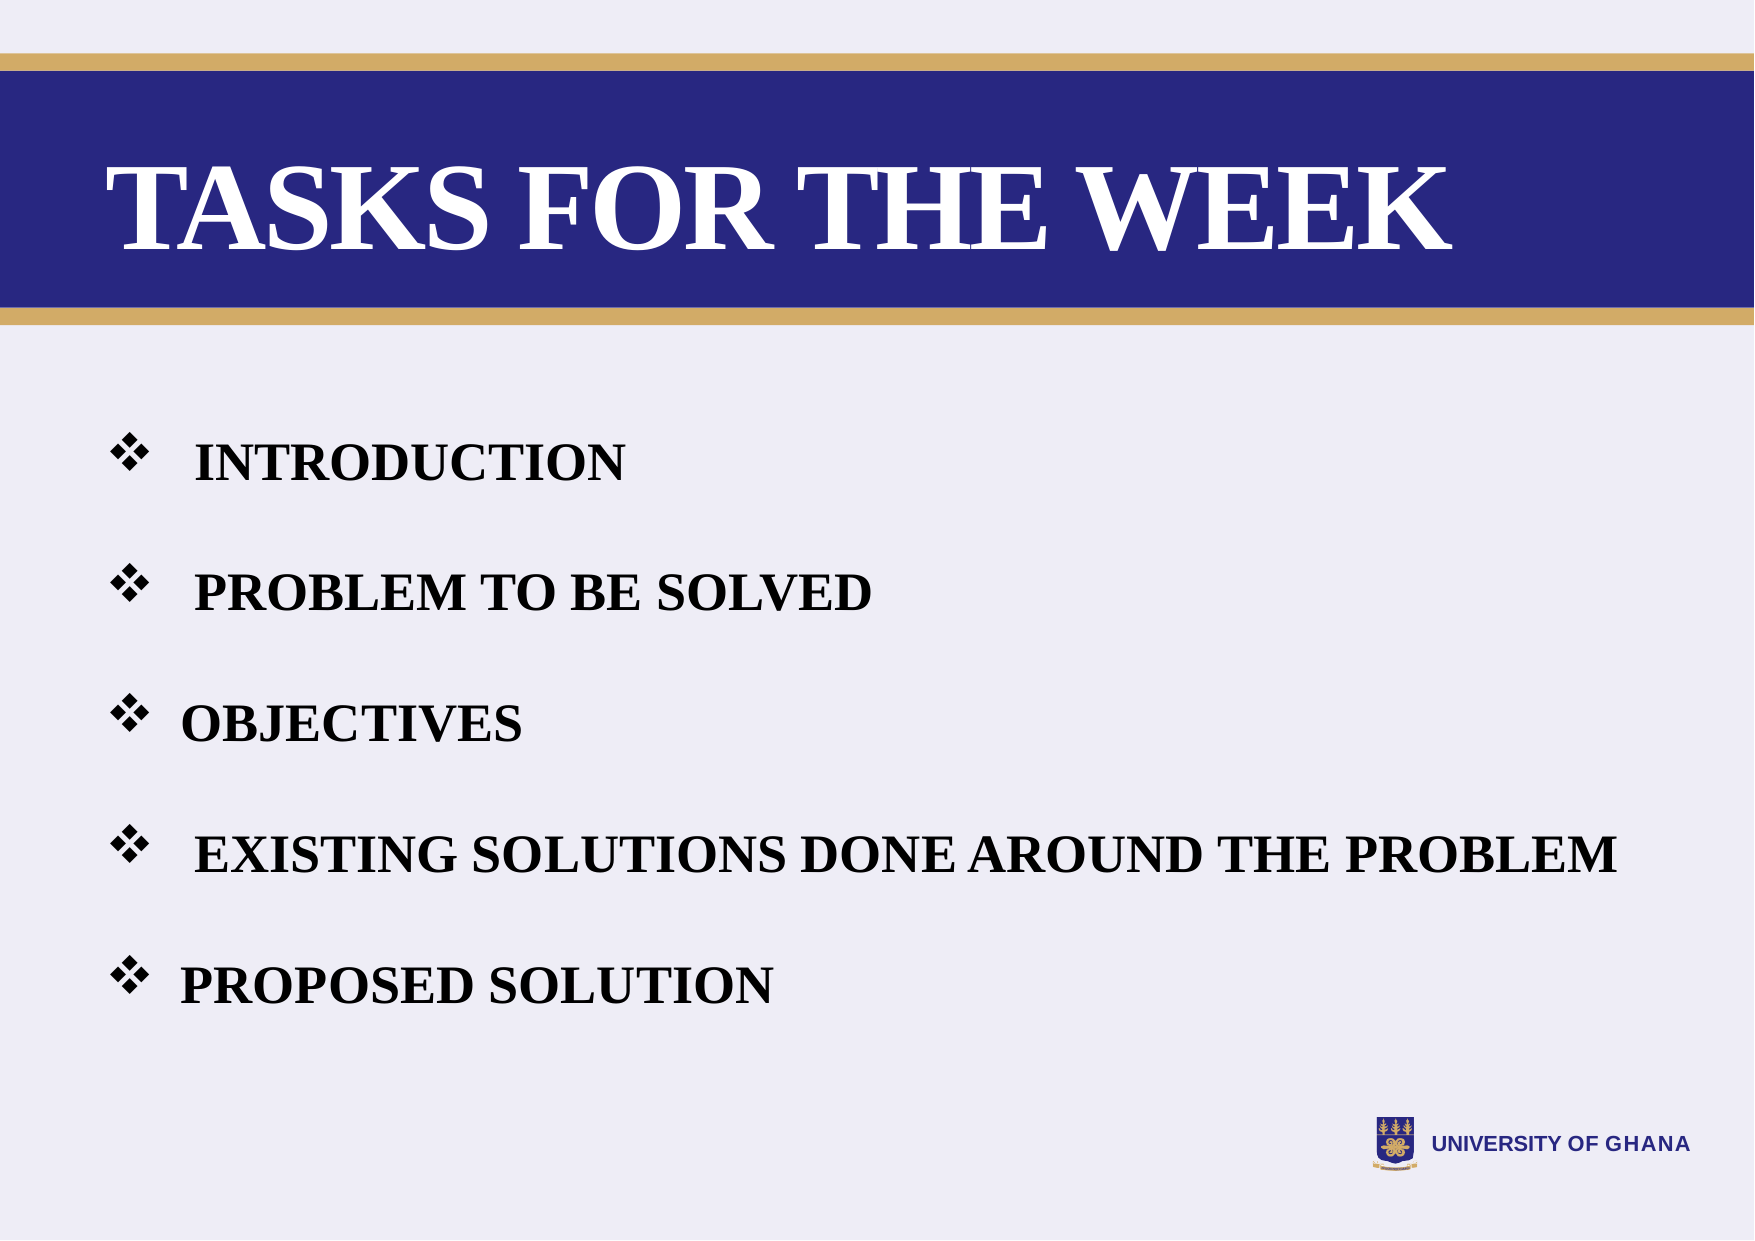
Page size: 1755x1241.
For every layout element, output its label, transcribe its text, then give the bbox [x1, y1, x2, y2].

footer UNIVERSITY OF GHANA [1429, 1131, 1698, 1241]
text_box INTRODUCTION PROBLEM TO BE SOLVED OBJECTIVES EXISTING SOLUTIONS DONE AROUND THE PROBLEM PROPOSED SOLUTION [103, 357, 1698, 1015]
text_box [1372, 1117, 1418, 1171]
title TASKS FOR THE WEEK [103, 122, 1503, 332]
